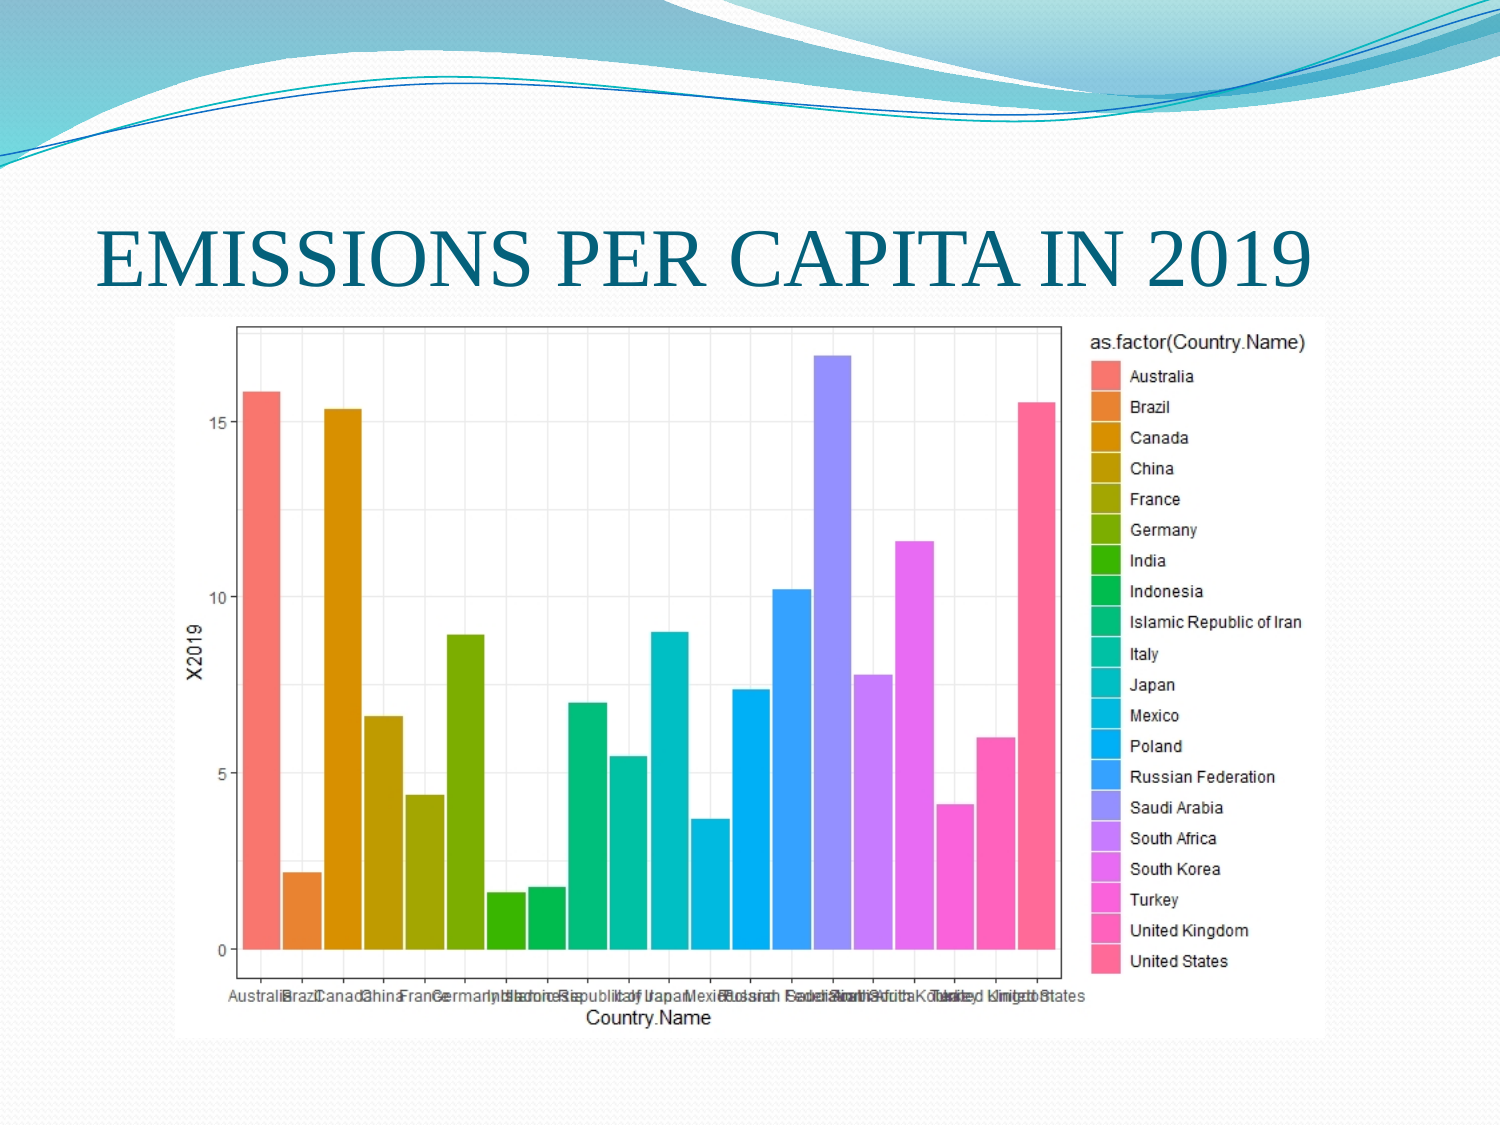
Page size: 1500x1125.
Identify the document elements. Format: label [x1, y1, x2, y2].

list [175, 317, 1325, 1038]
